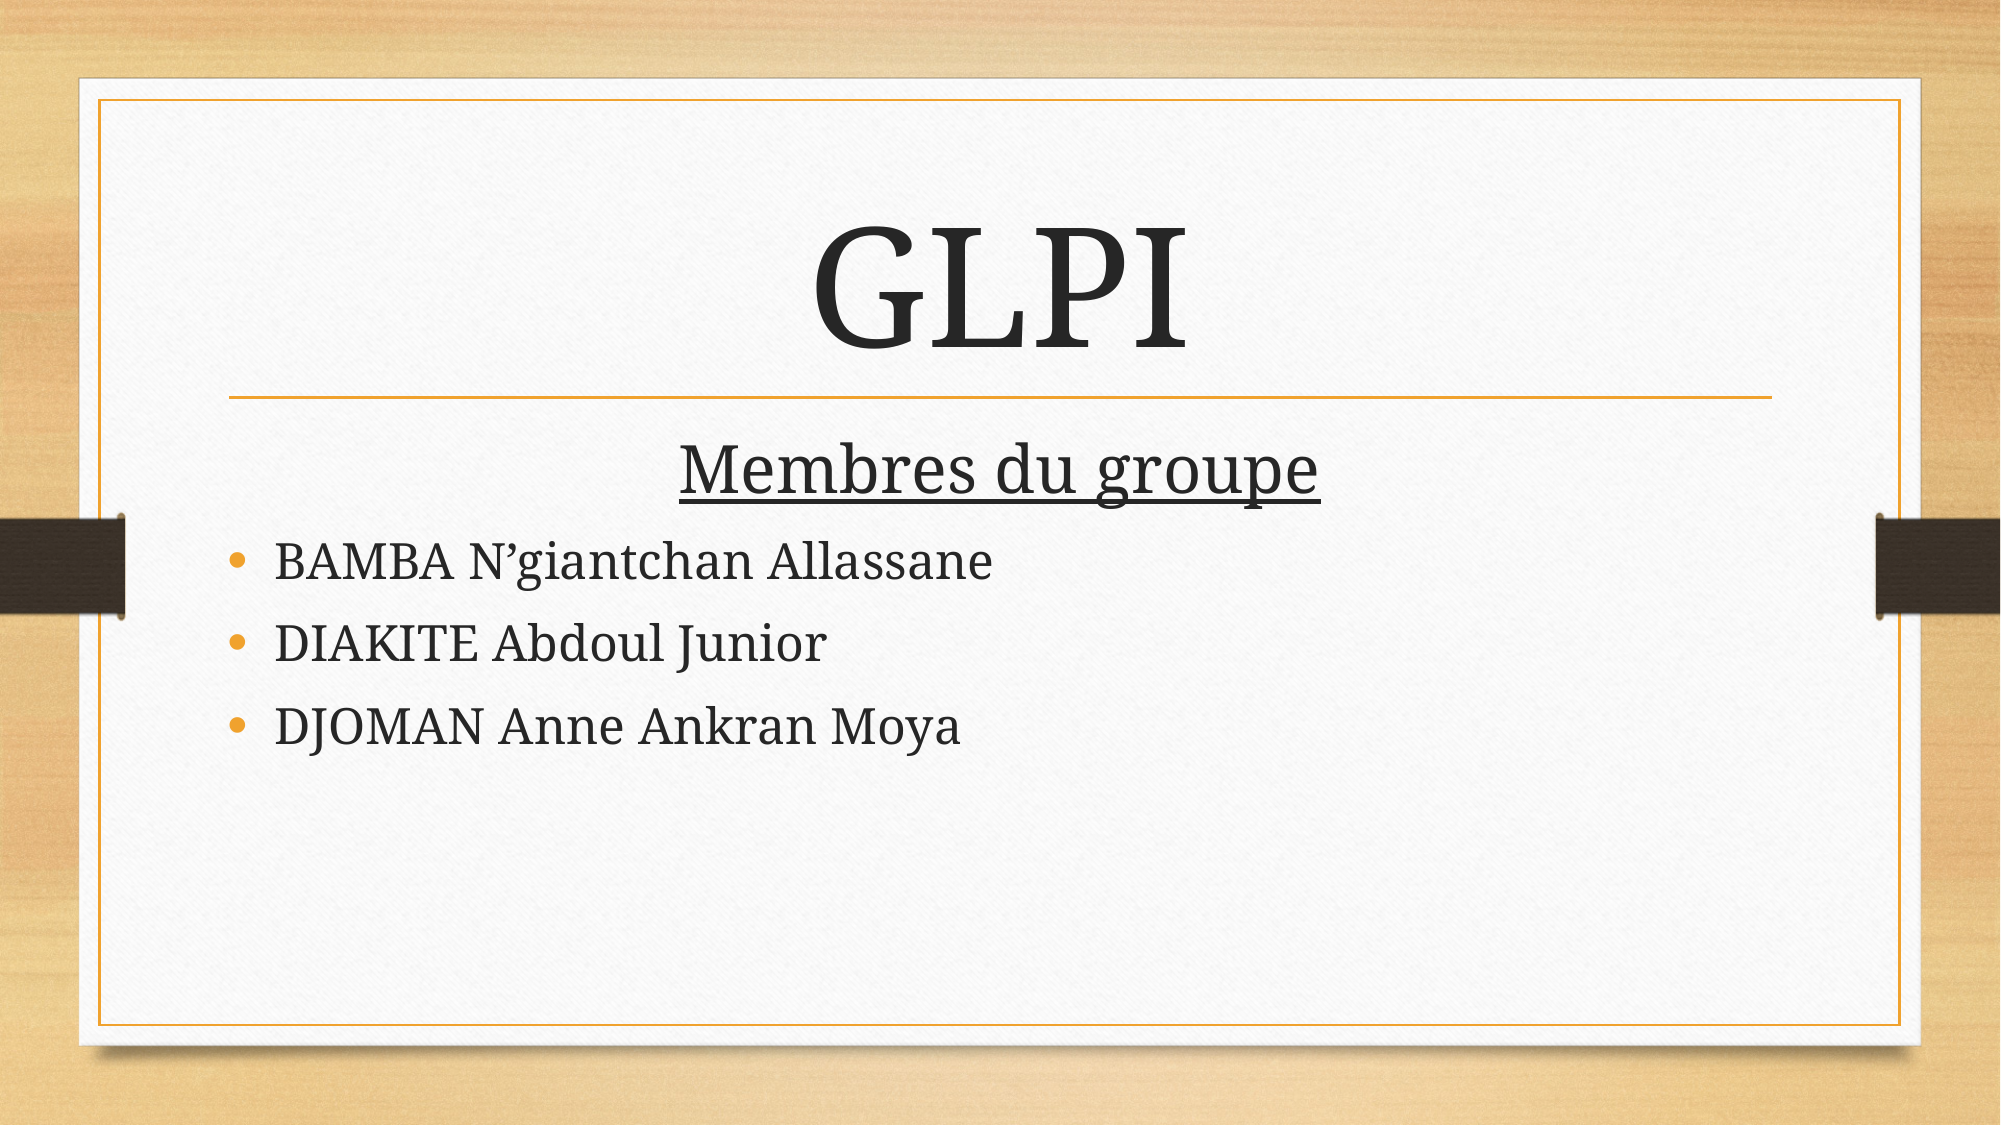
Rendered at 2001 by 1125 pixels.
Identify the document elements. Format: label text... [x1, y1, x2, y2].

title GLPI [212, 161, 1788, 402]
picture [0, 0, 2001, 1125]
list Membres du groupe BAMBA N’giantchan Allassane DIAKITE Abdoul Junior DJOMAN Anne Ankran Moya [212, 419, 1788, 964]
